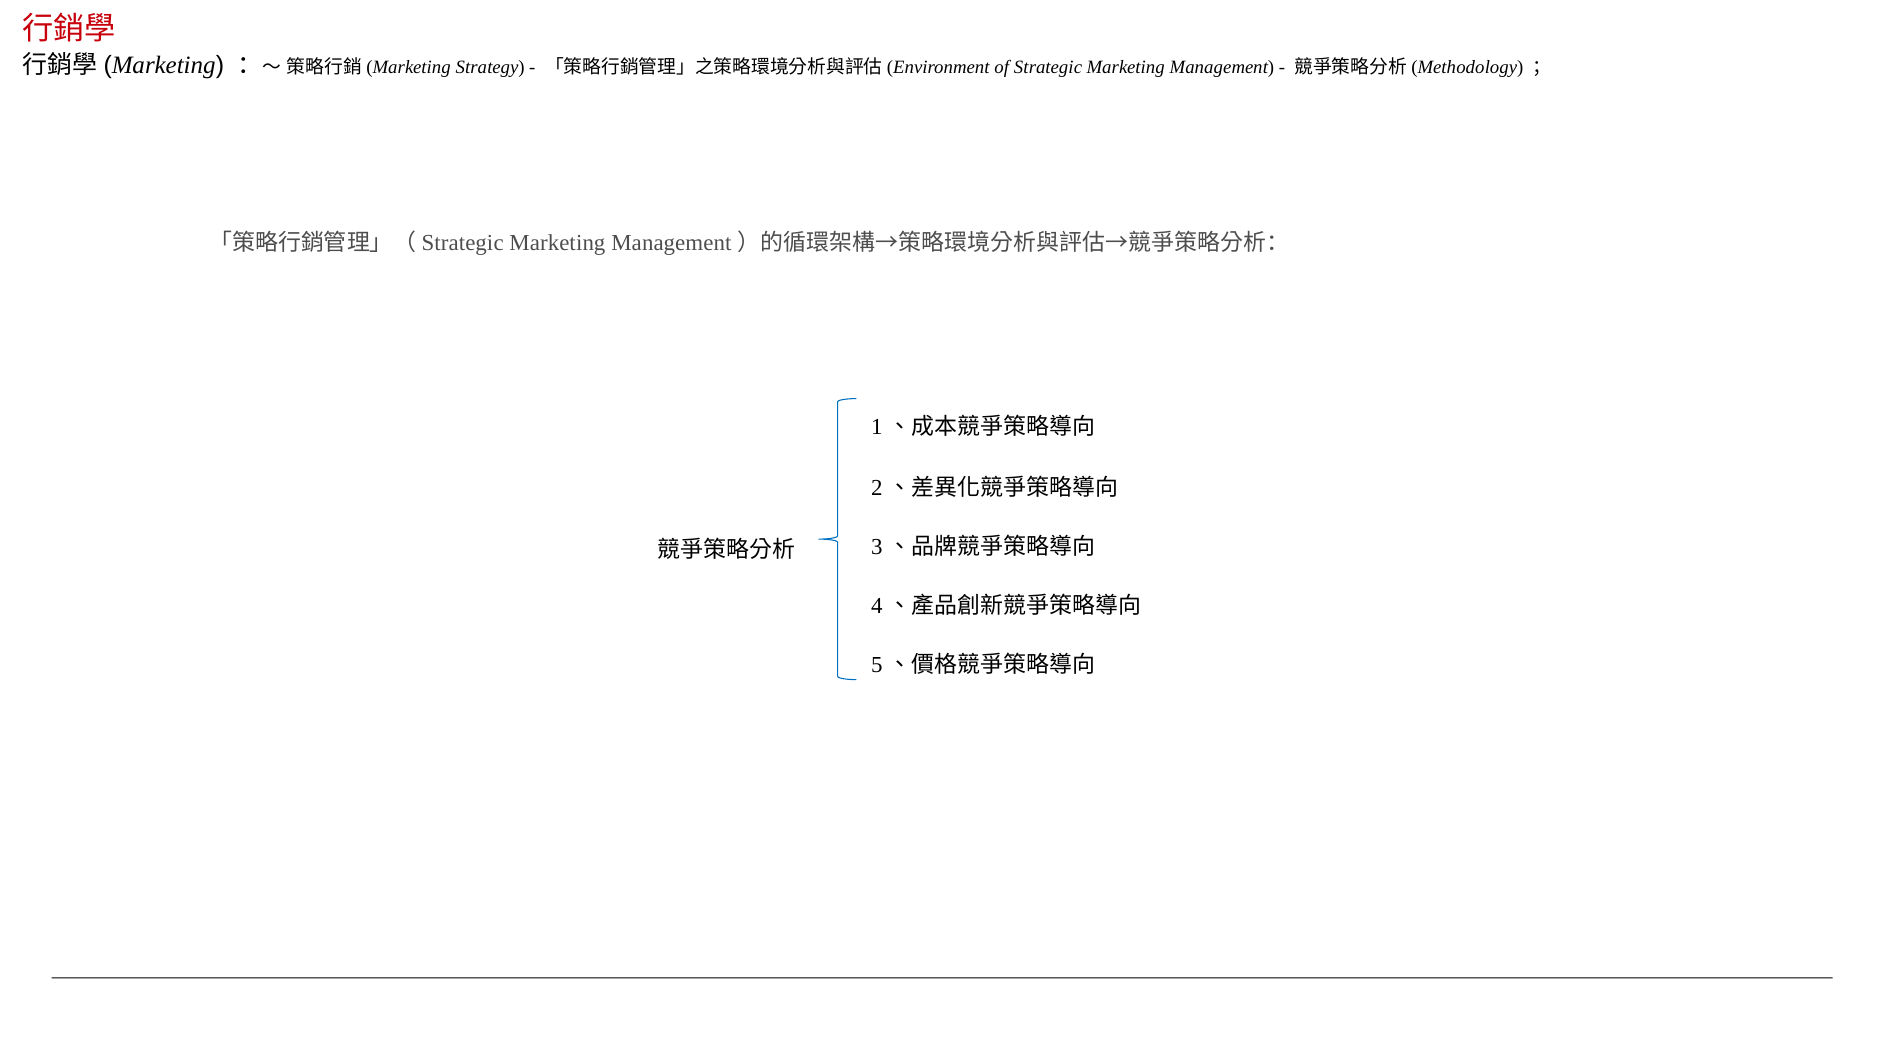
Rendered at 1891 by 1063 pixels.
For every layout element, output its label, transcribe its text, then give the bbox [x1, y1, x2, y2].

text_box [819, 397, 857, 681]
text_box 競爭策略分析 [634, 513, 819, 570]
text_box 2、差異化競爭策略導向 [856, 451, 1191, 508]
text_box 「策略行銷管理」（Strategic Marketing Management）的循環架構→策略環境分析與評估→競爭策略分析： [194, 206, 1696, 263]
text_box 行銷學 [7, 9, 1406, 39]
text_box 1、成本競爭策略導向 [856, 390, 1191, 447]
text_box 5、價格競爭策略導向 [856, 628, 1191, 684]
text_box 行銷學(Marketing) ：～ 策略行銷(Marketing Strategy) - 「策略行銷管理」之策略環境分析與評估(Environment of Strategic Marketing Management) - 競爭策略分析(Methodology) ； [7, 39, 1625, 87]
text_box 4、產品創新競爭策略導向 [856, 569, 1191, 626]
text_box 3、品牌競爭策略導向 [856, 510, 1191, 567]
